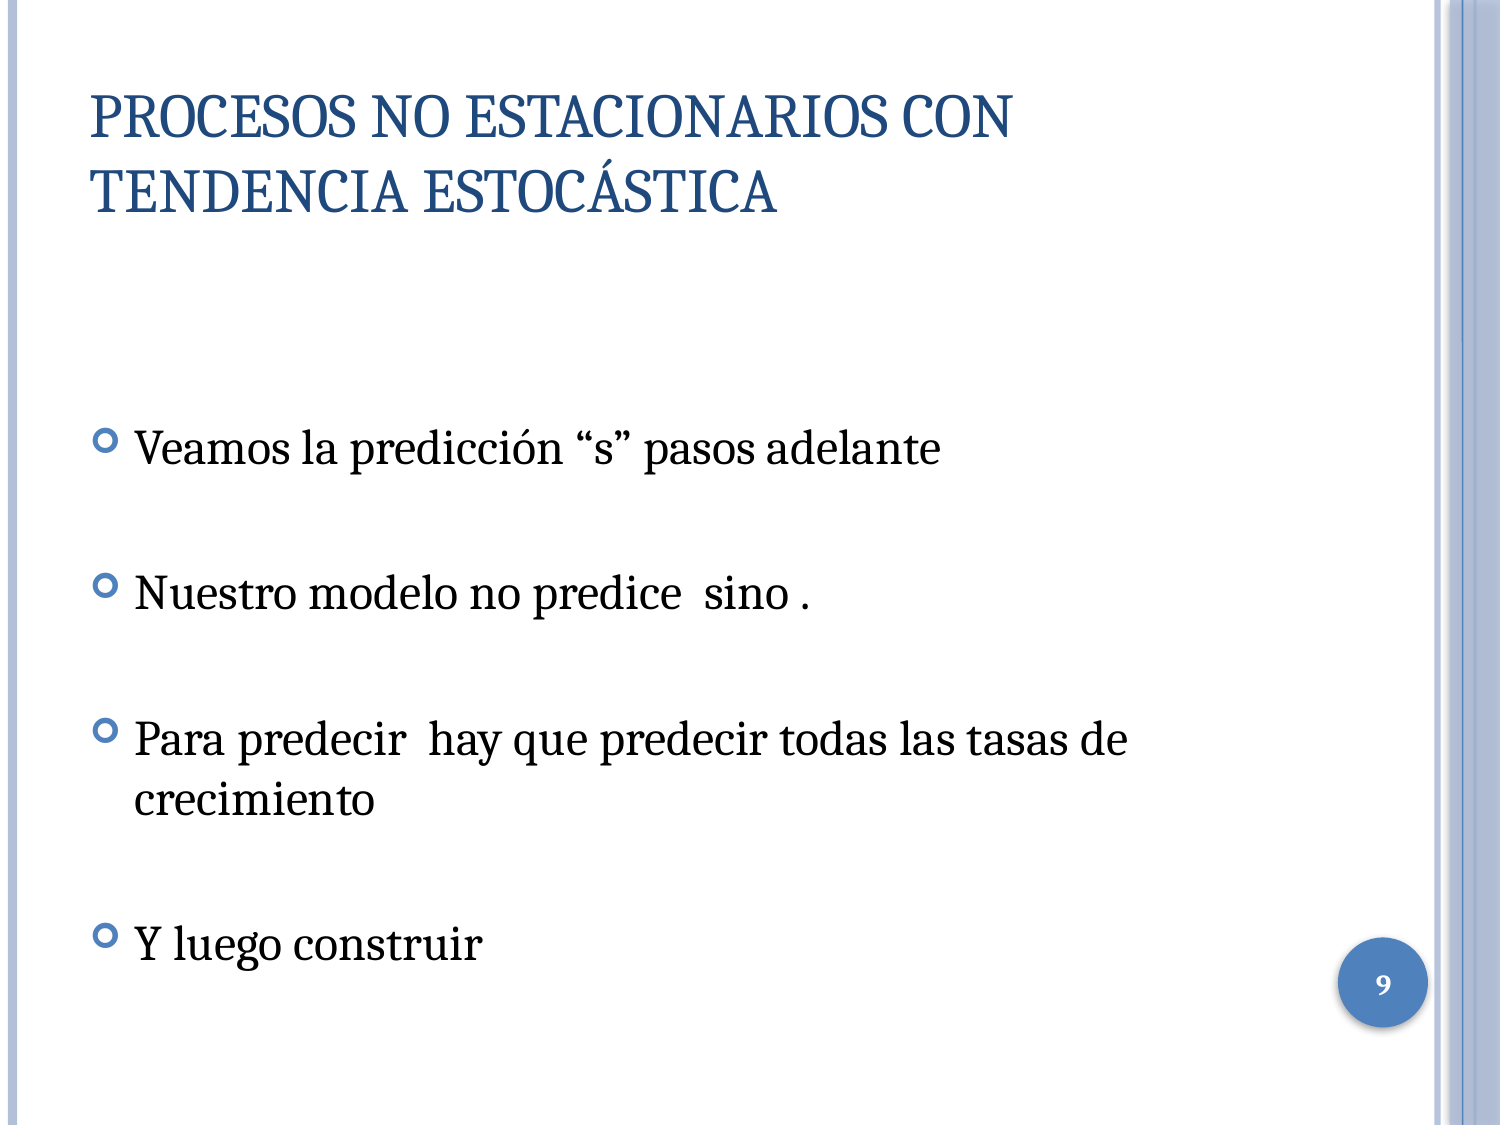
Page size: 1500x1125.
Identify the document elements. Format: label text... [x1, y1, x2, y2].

slide_number 9 [1333, 940, 1434, 1027]
title Procesos no Estacionarios con Tendencia Estocástica [75, 45, 1300, 233]
